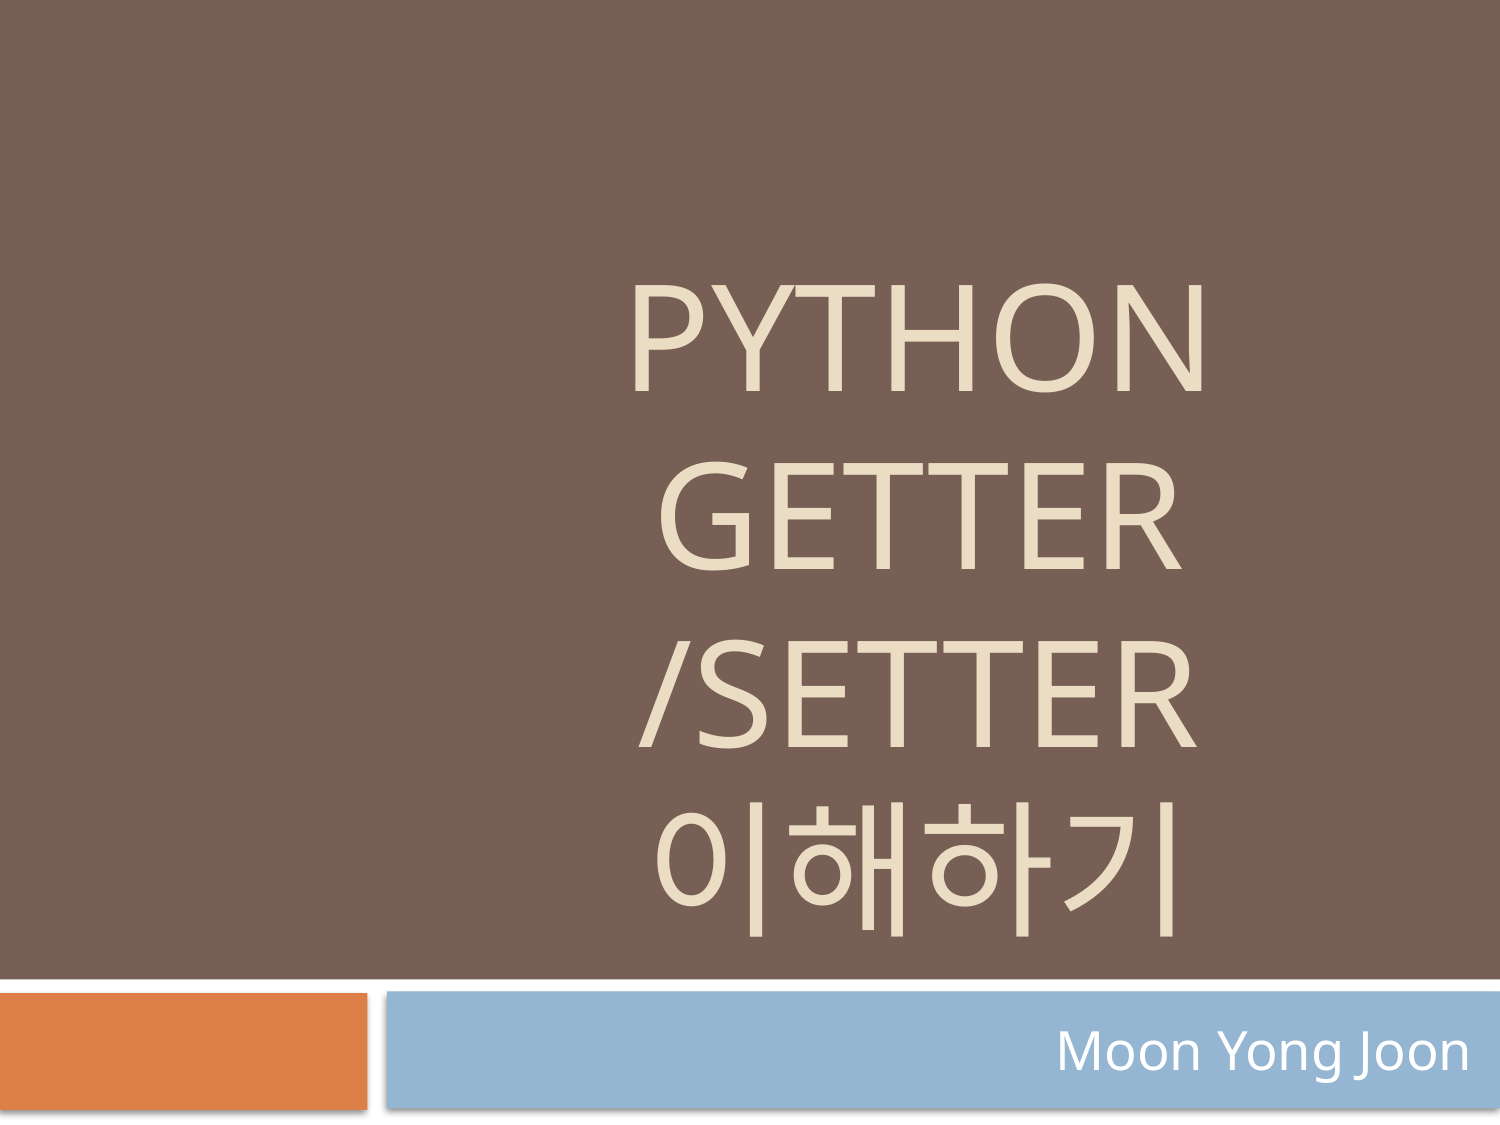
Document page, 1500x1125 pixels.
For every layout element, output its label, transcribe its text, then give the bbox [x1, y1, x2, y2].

subtitle Moon Yong Joon [387, 992, 1488, 1105]
title Python getTer /setTer 이해하기 [387, 231, 1450, 963]
